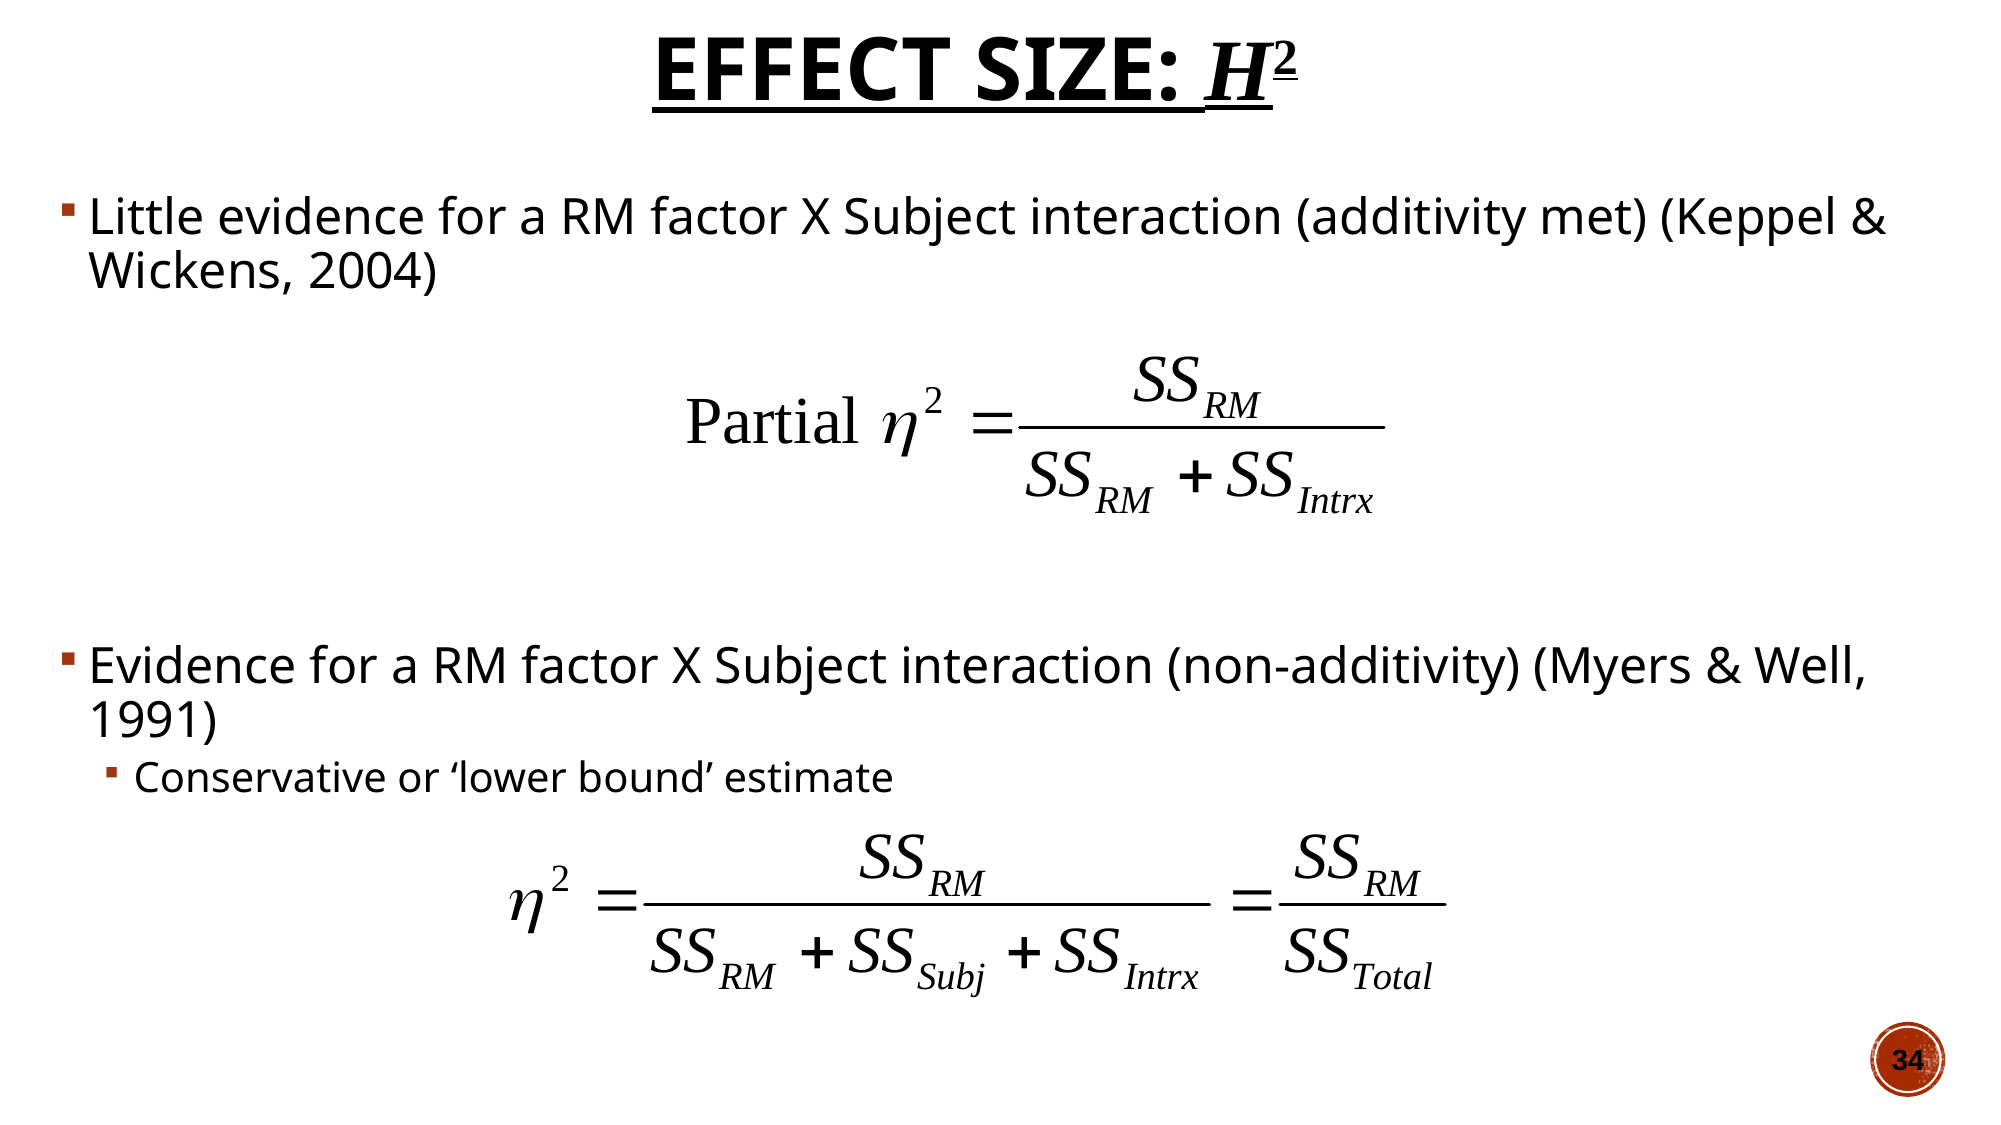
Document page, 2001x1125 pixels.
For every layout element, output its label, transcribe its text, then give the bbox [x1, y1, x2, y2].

list Little evidence for a RM factor X Subject interaction (additivity met) (Keppel & Wickens, 2004) Evidence for a RM factor X Subject interaction (non-additivity) (Myers & Well, 1991) Conservative or ‘lower bound’ estimate [43, 183, 1919, 1059]
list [676, 338, 1397, 528]
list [502, 816, 1461, 1010]
slide_number 34 [1855, 1028, 1961, 1089]
title Effect Size: η2 [150, 5, 1800, 139]
